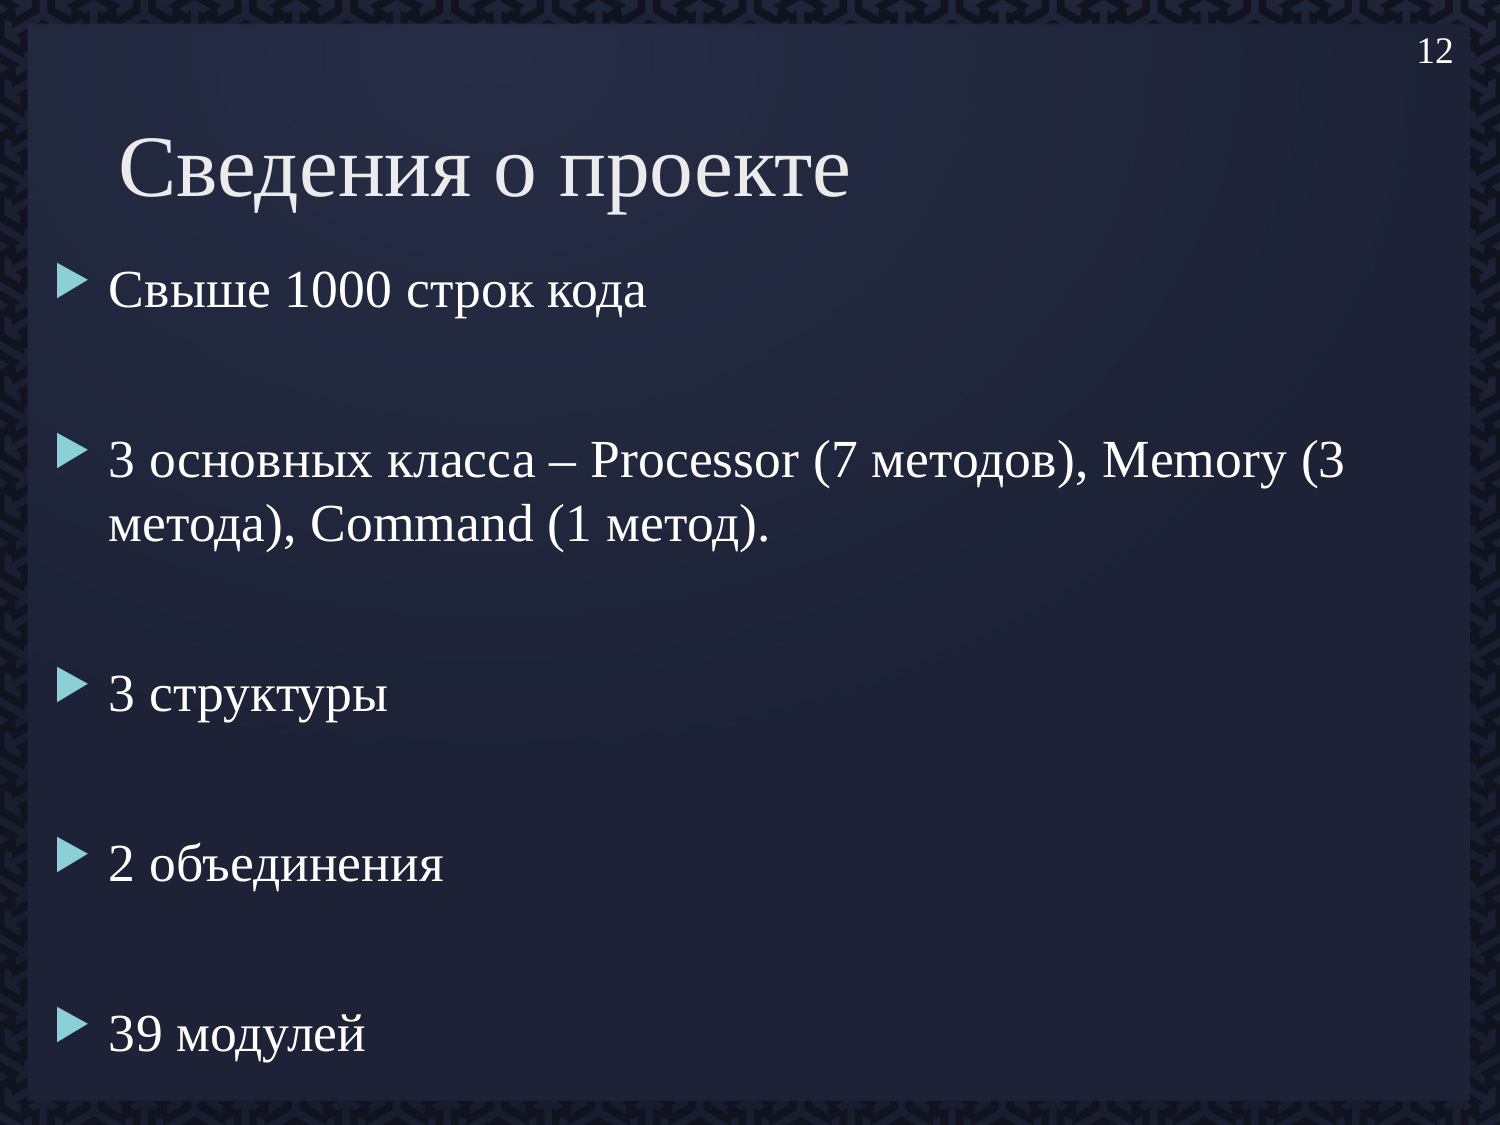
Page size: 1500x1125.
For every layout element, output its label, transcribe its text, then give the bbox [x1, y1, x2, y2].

picture [0, 0, 1500, 1125]
list Свыше 1000 строк кода 3 основных класса – Processor (7 методов), Memory (3 метода), Command (1 метод). 3 структуры 2 объединения 39 модулей [38, 246, 1452, 1070]
text_box 12 [1396, 18, 1474, 79]
title Сведения о проекте [103, 59, 1397, 246]
